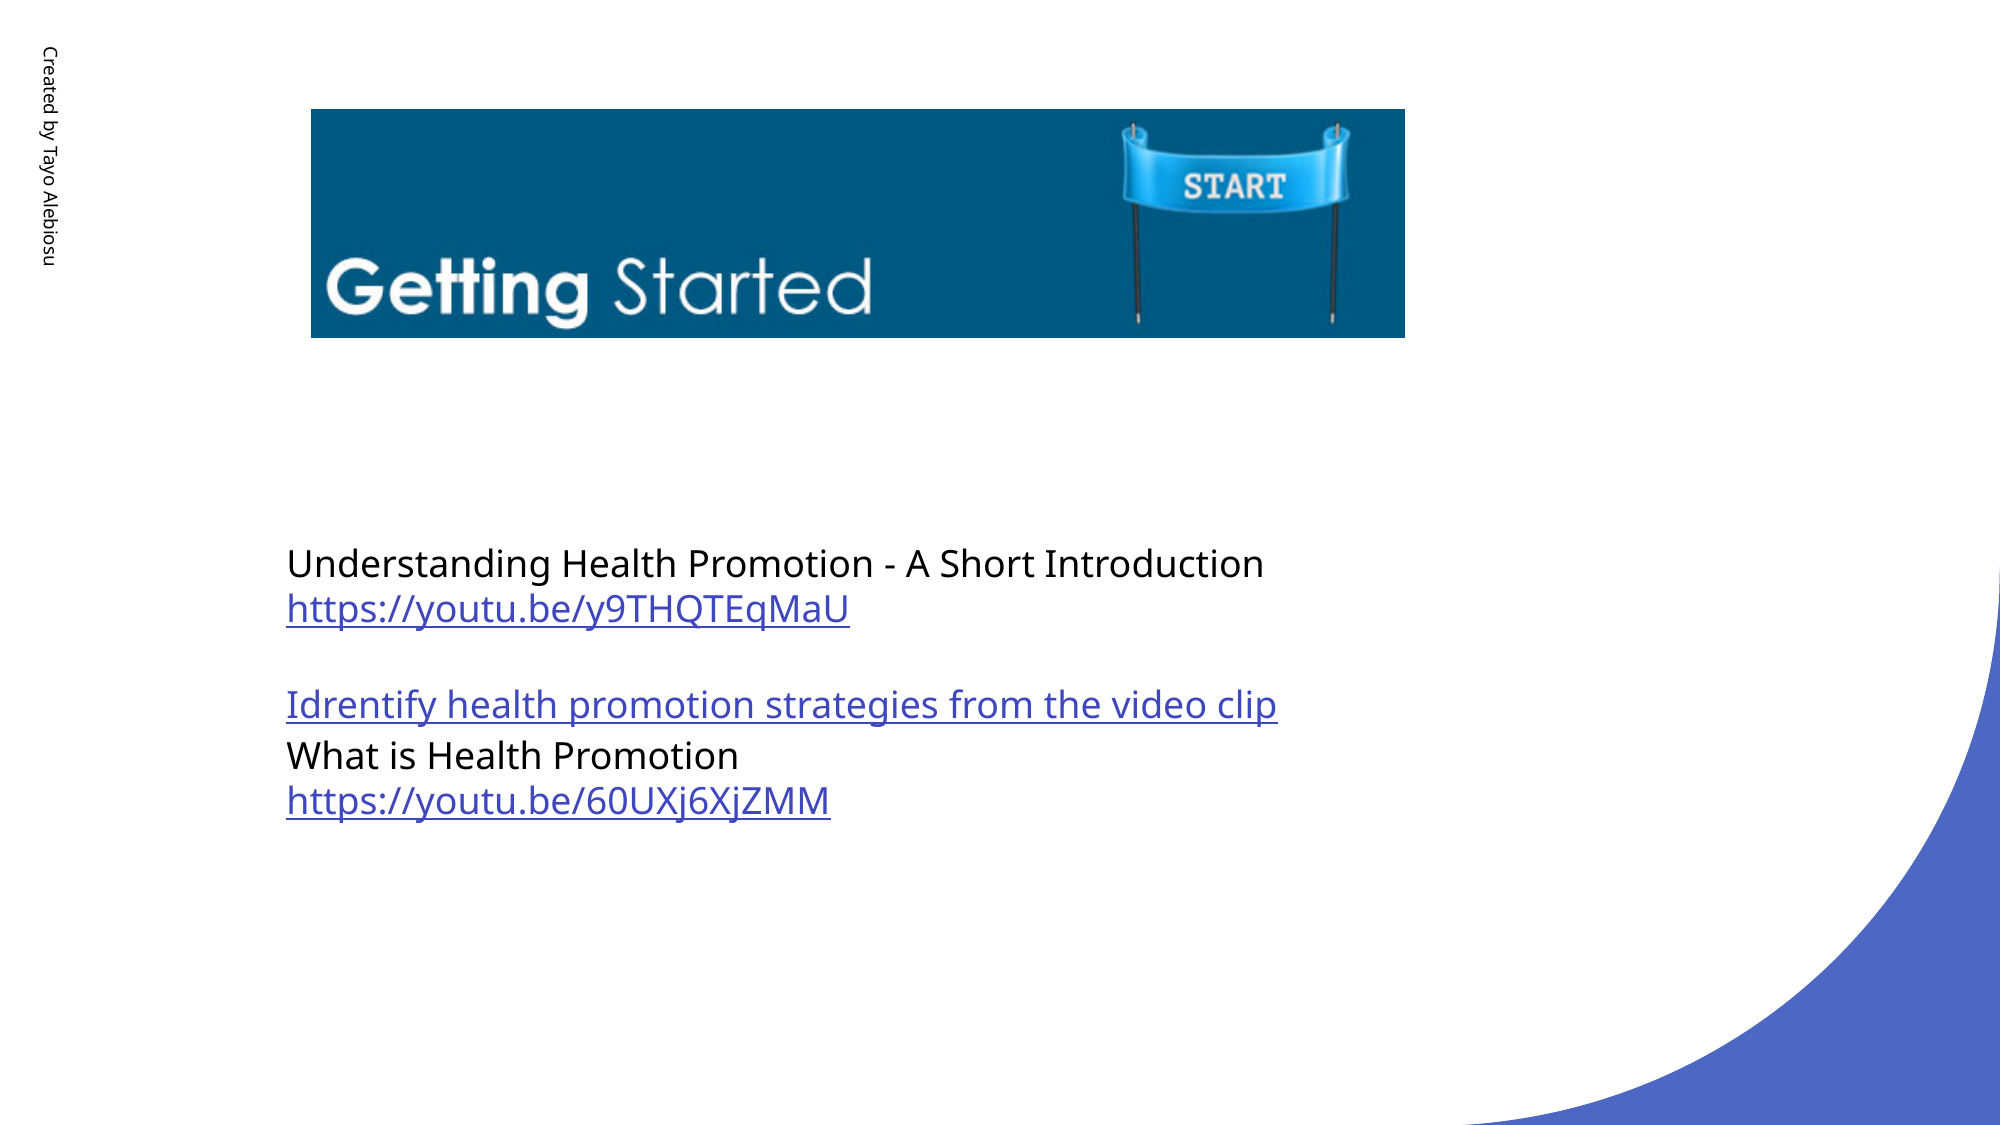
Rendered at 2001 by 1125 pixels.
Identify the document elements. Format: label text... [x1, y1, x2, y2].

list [311, 109, 1405, 338]
text_box Understanding Health Promotion - A Short Introduction https://youtu.be/y9THQTEqMaU Idrentify health promotion strategies from the video clip What is Health Promotion https://youtu.be/60UXj6XjZMM [271, 532, 1500, 926]
footer Created by Tayo Alebiosu [20, 31, 80, 661]
